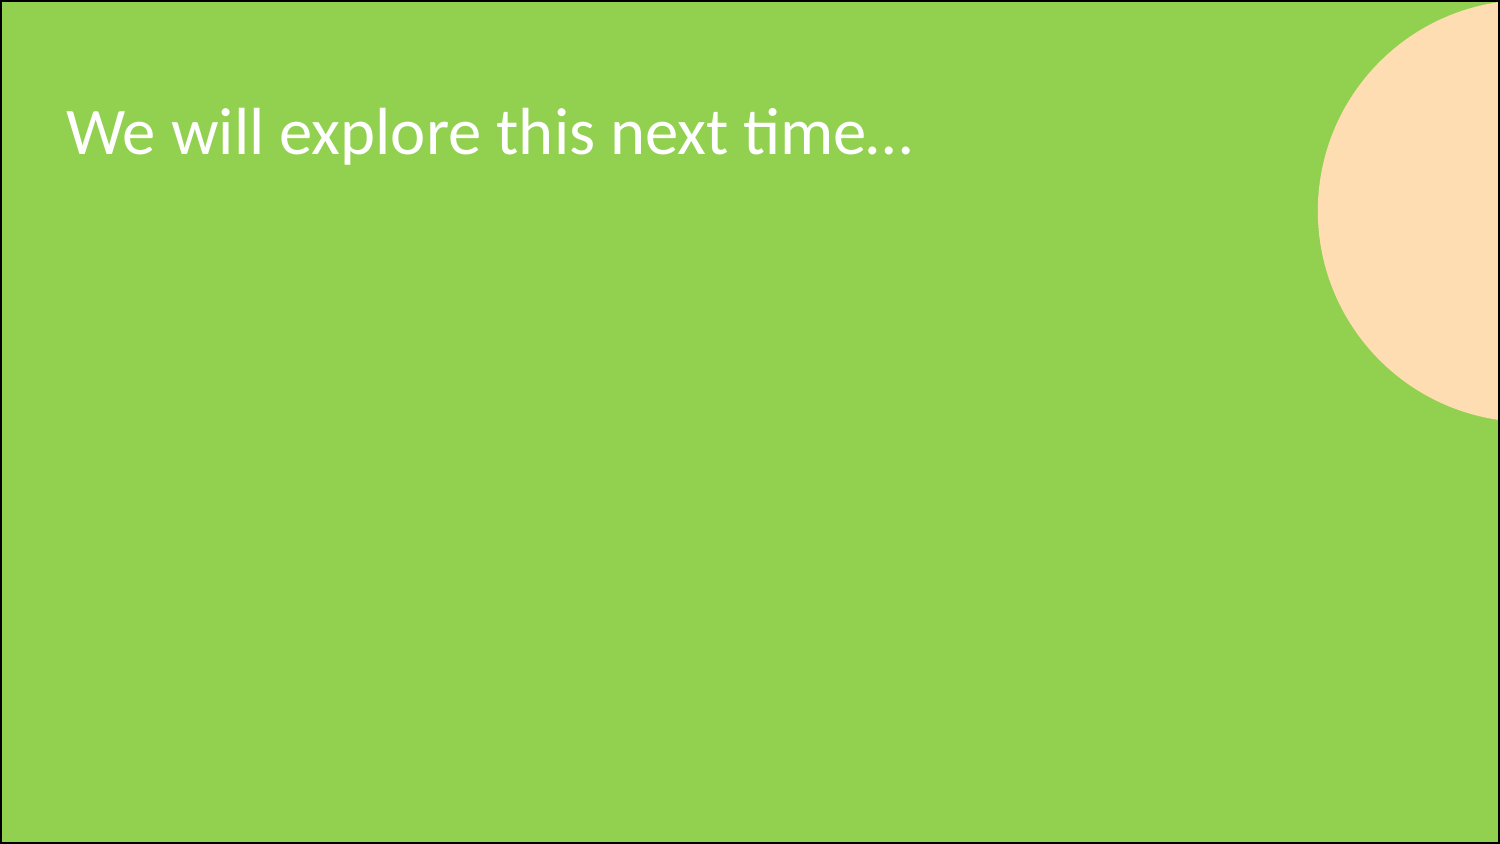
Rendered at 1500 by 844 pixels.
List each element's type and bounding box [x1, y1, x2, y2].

text_box [0, 0, 1500, 844]
